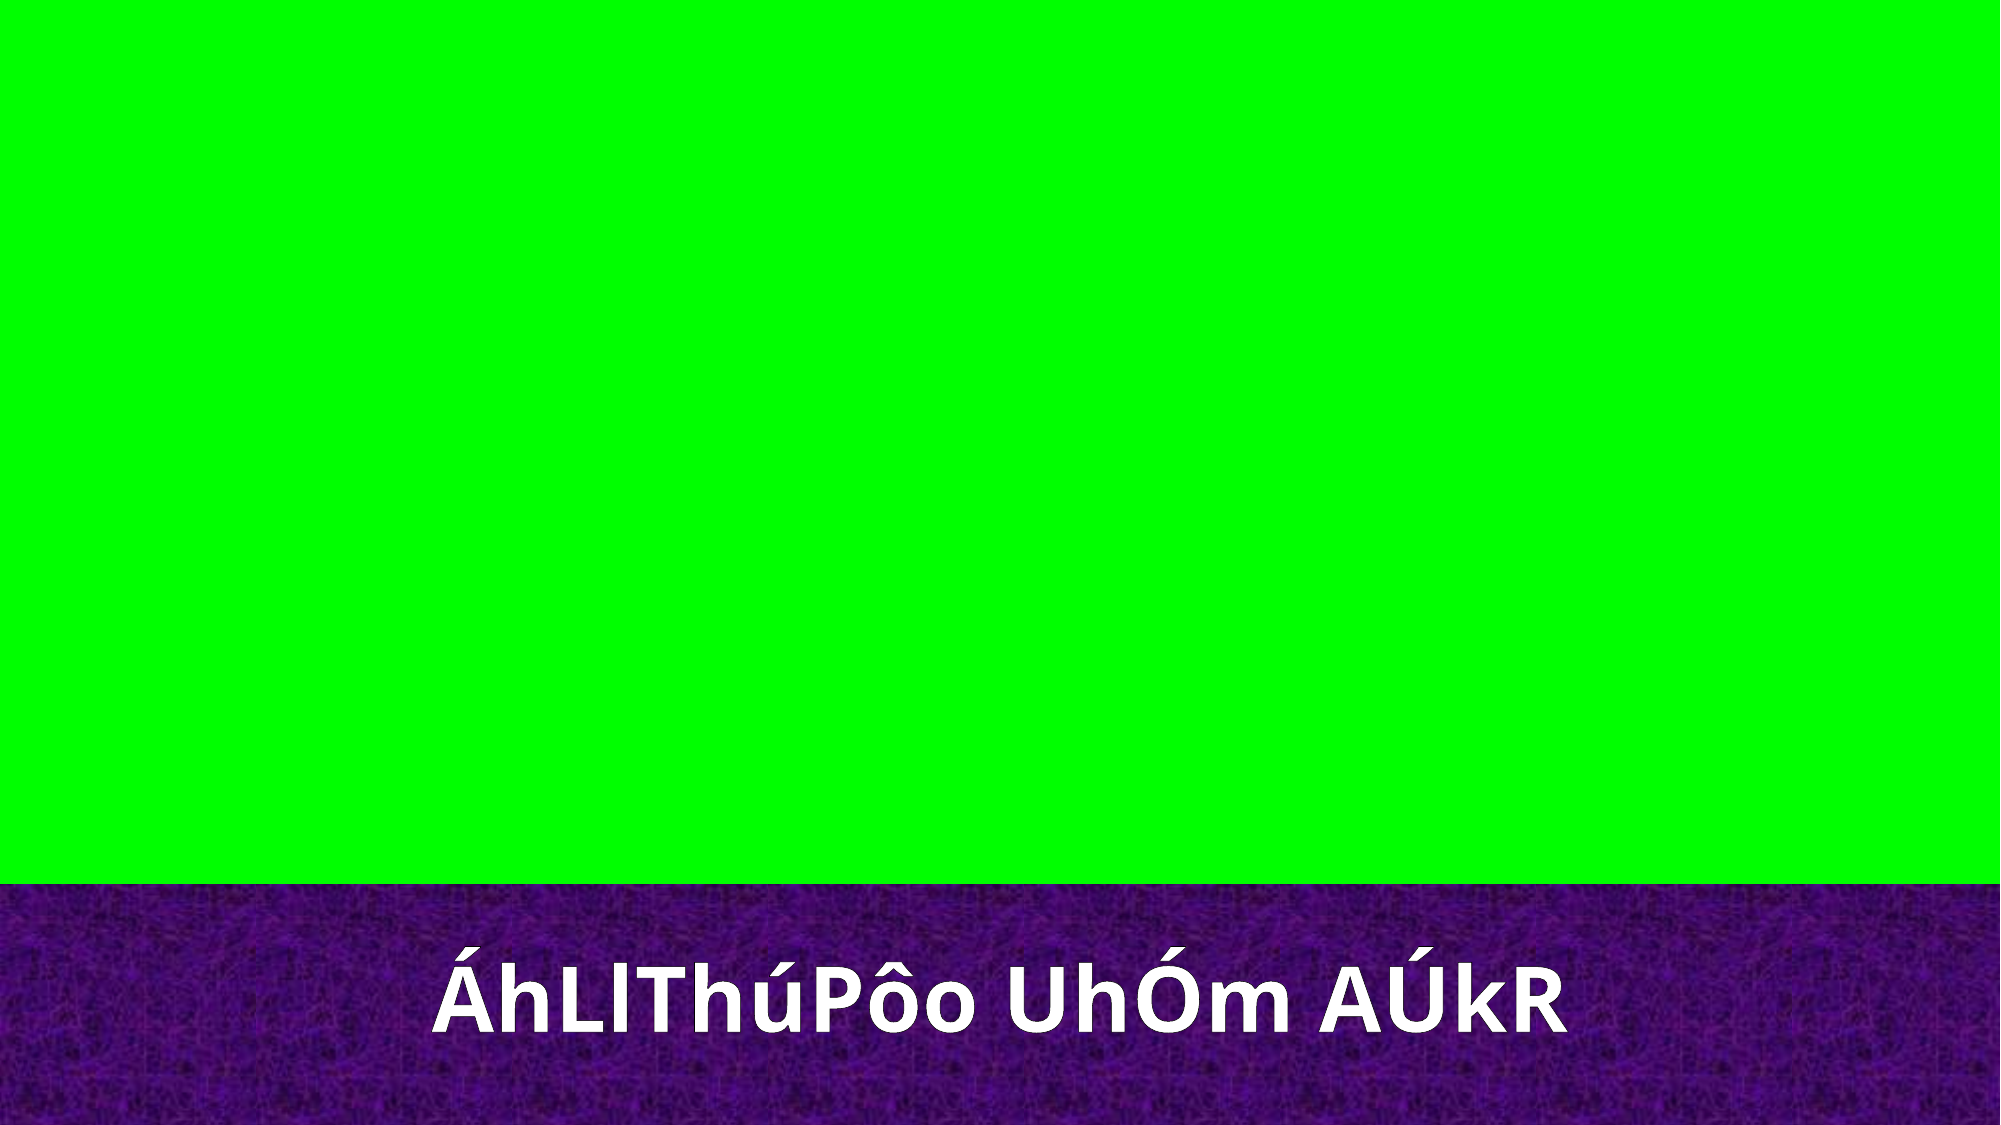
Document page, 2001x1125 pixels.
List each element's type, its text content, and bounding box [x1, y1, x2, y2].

text_box ÁhLlThúPôo UhÓm AÚkR [367, 932, 1633, 1058]
text_box [0, 884, 2000, 1125]
